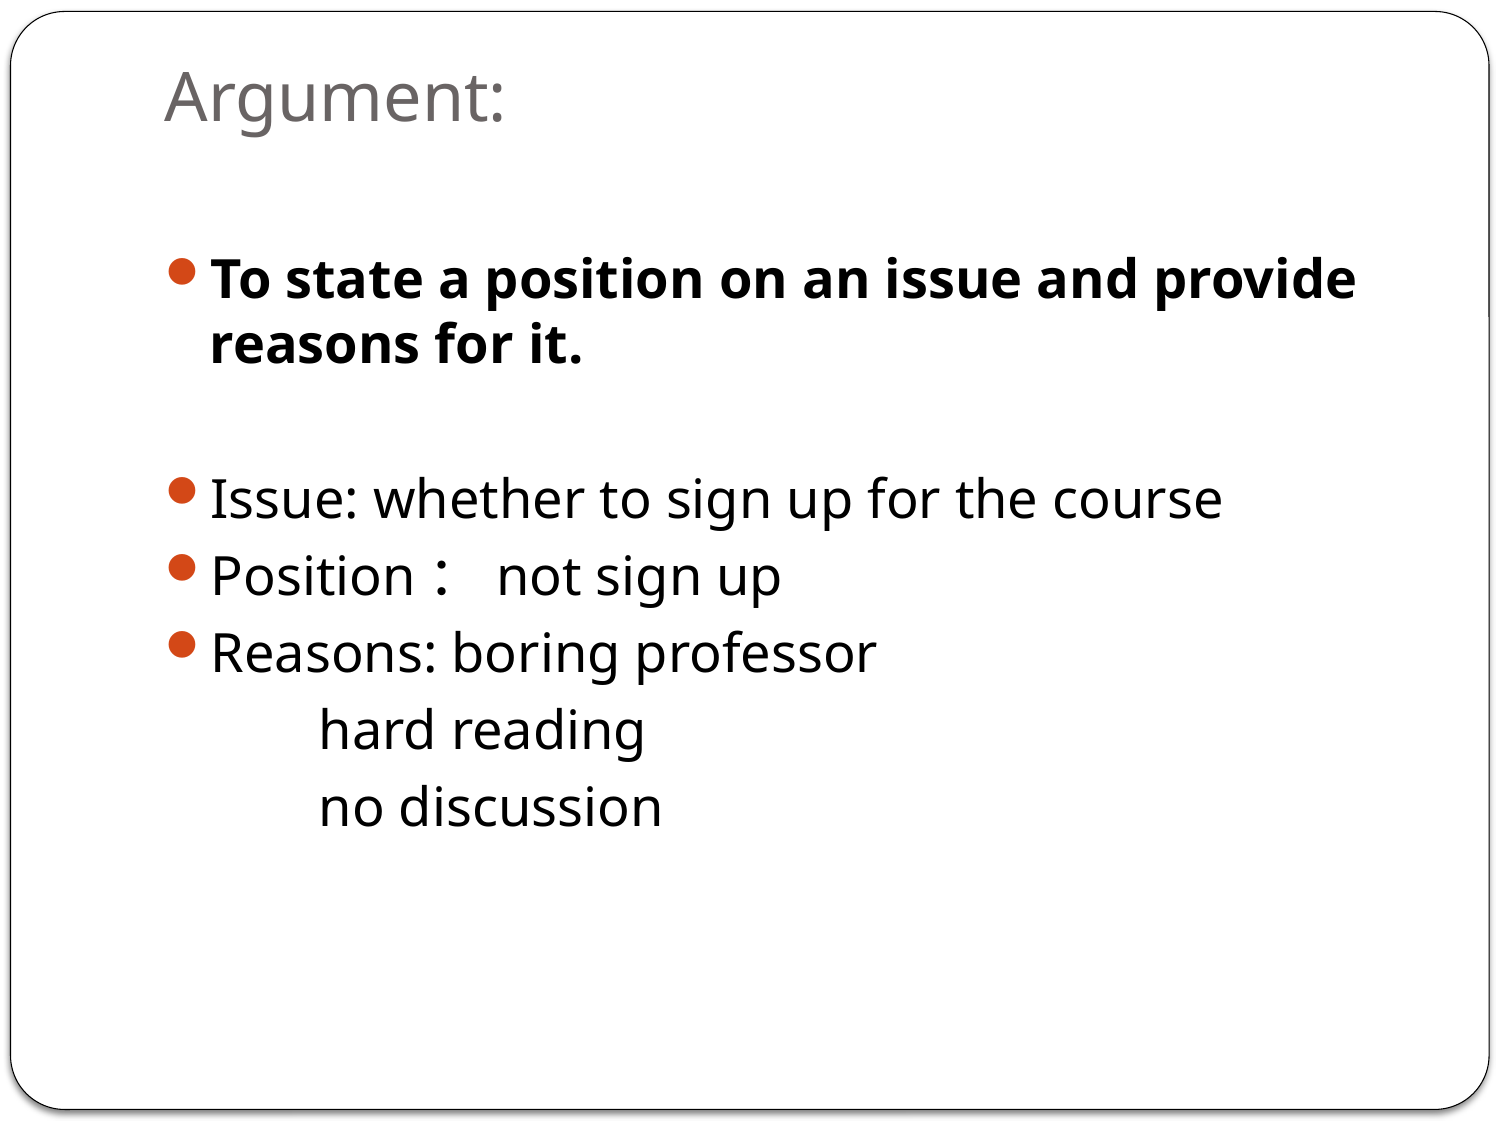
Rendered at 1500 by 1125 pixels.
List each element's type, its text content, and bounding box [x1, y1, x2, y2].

list To state a position on an issue and provide reasons for it. Issue: whether to sign up for the course Position：not sign up Reasons: boring professor hard reading no discussion [150, 237, 1425, 988]
title Argument: [150, 45, 1425, 233]
